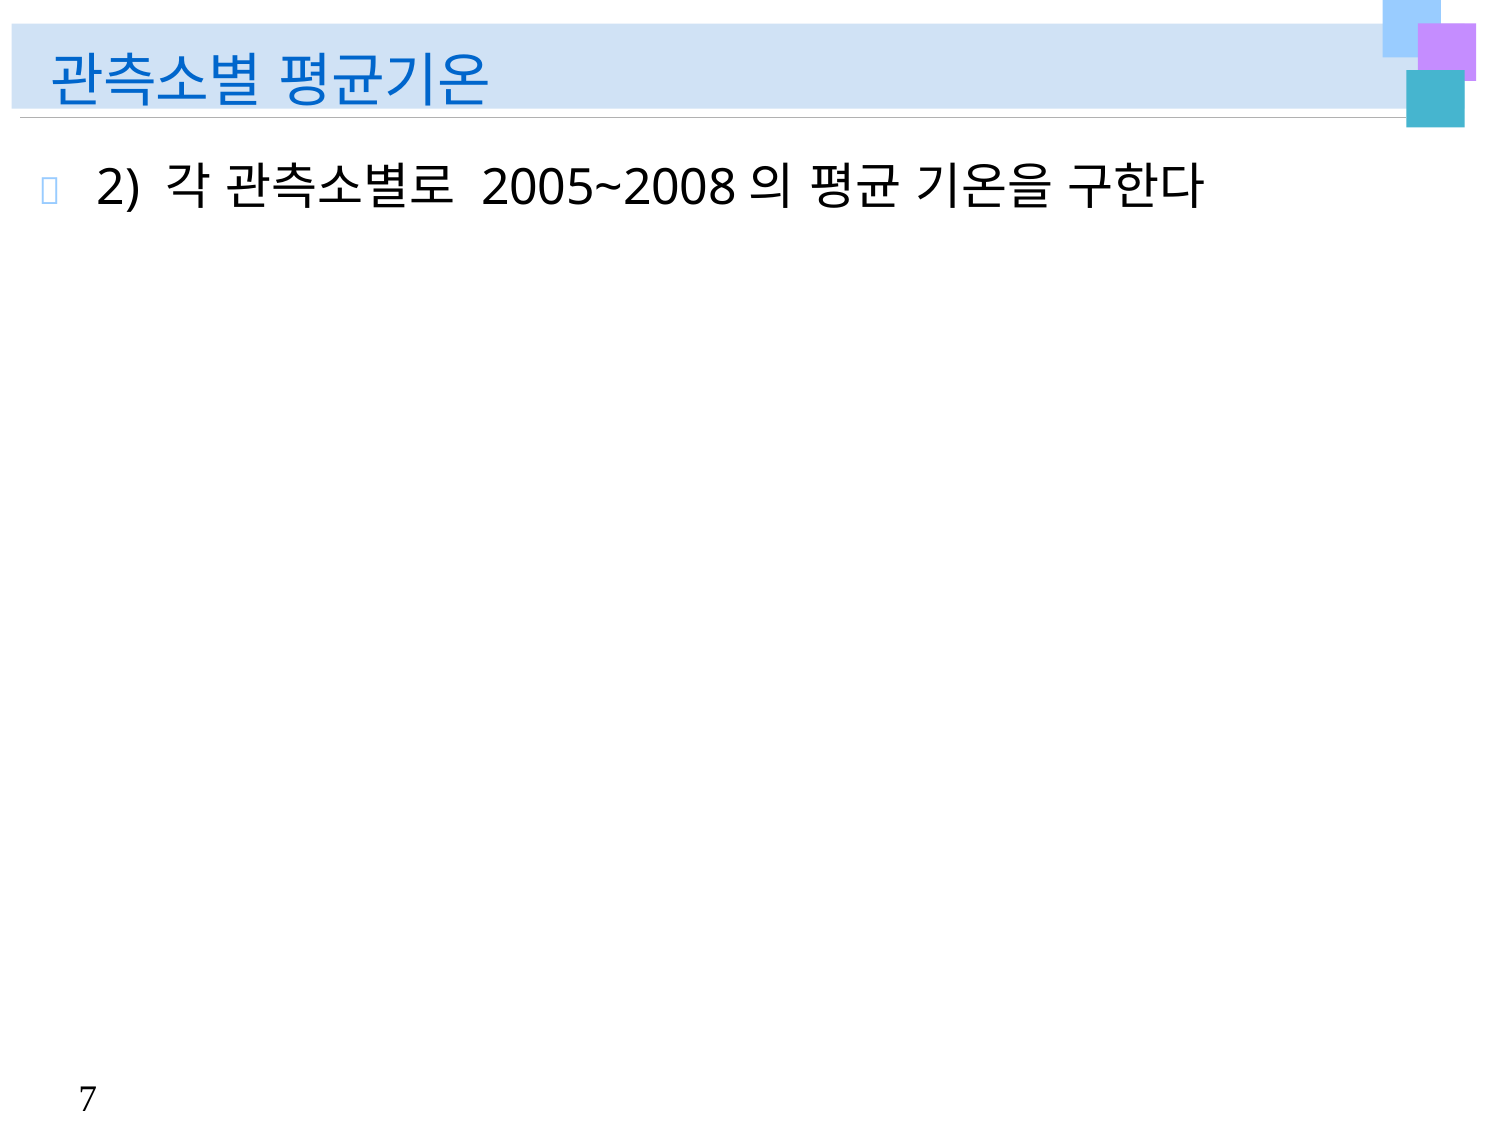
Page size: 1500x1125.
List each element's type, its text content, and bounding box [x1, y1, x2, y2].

text_box  2) 각 관측소별로 2005~2008의 평균 기온을 구한다 [36, 154, 1253, 215]
title 관측소별 평균기온 [48, 42, 1452, 231]
slide_number 7 [74, 1053, 1053, 1125]
